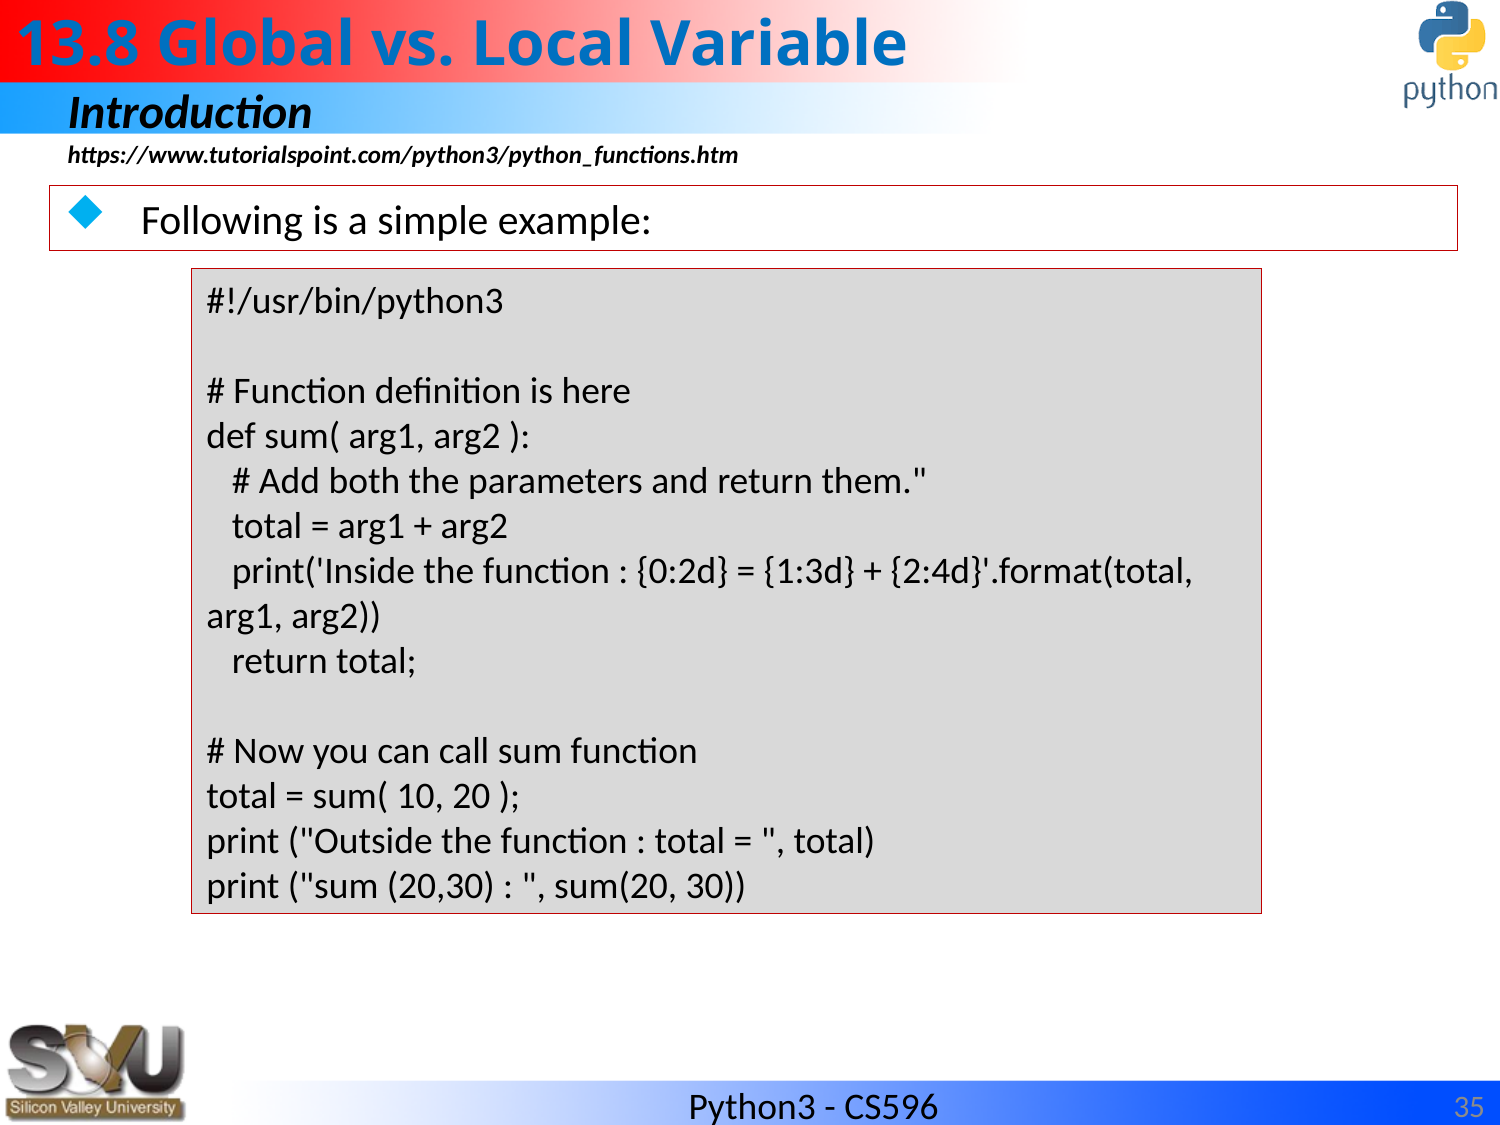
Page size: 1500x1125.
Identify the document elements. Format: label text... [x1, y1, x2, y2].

title 13.8 Global vs. Local Variable [0, 0, 1402, 95]
text_box Python3 - CS596 [462, 1075, 1165, 1125]
text_box #!/usr/bin/python3 # Function definition is here def sum( arg1, arg2 ): # Add both the parameters and return them." total = arg1 + arg2 print('Inside the function : {0:2d} = {1:3d} + {2:4d}'.format(total, arg1, arg2)) return total; # Now you can call sum function total = sum( 10, 20 ); print ("Outside the function : total = ", total) print ("sum (20,30) : ", sum(20, 30)) [191, 268, 1262, 914]
text_box Introduction https://www.tutorialspoint.com/python3/python_functions.htm [52, 73, 1008, 176]
text_box Following is a simple example: [49, 185, 1458, 251]
picture [0, 0, 1500, 1125]
slide_number 35 [1162, 1074, 1500, 1125]
